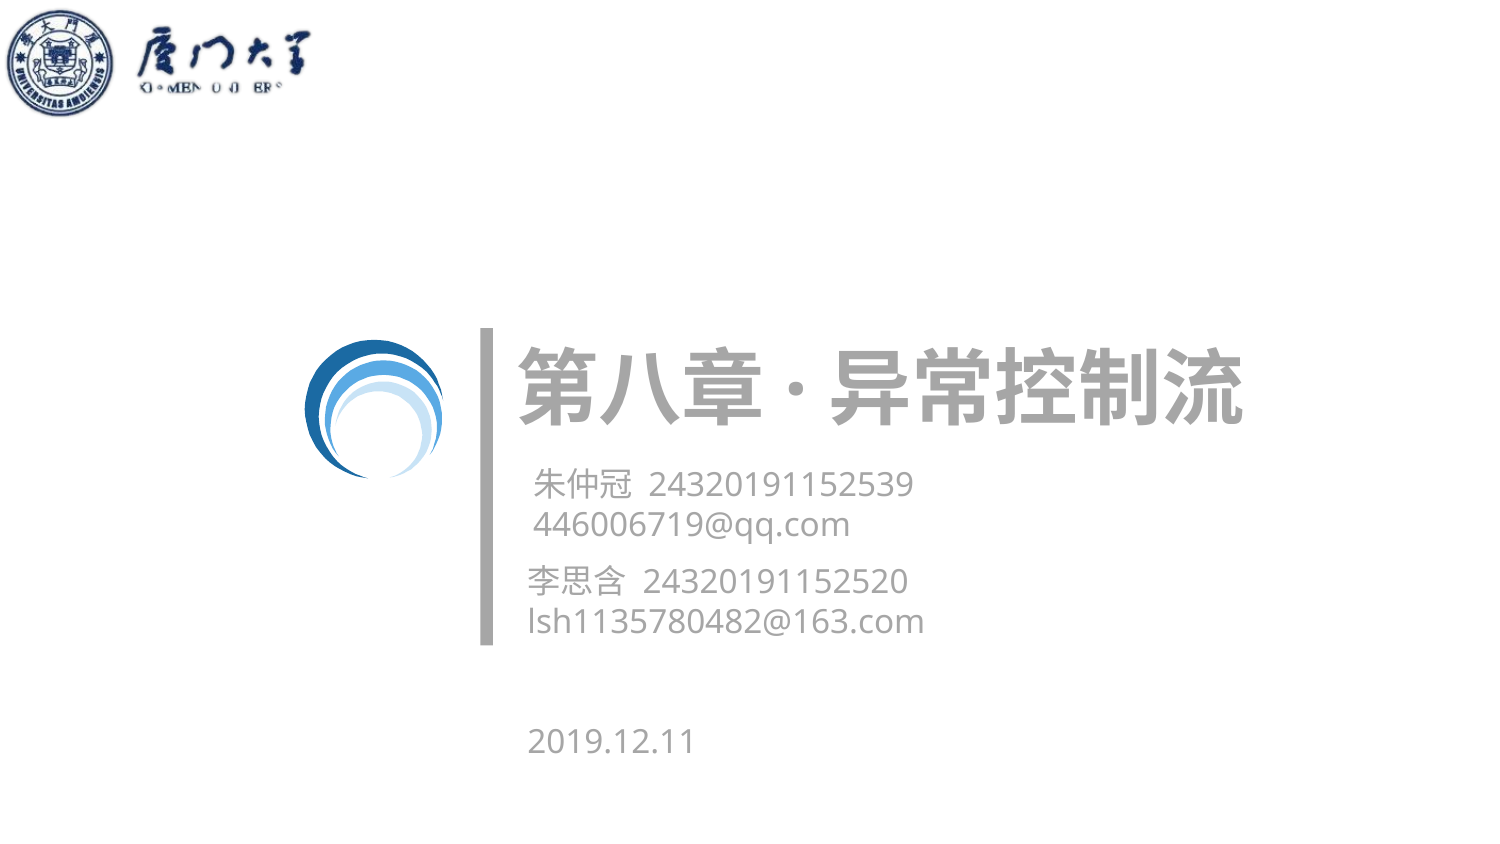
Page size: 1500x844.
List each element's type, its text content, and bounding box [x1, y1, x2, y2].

text_box 第八章·异常控制流 [500, 328, 1260, 443]
text_box 李思含 24320191152520 lsh1135780482@163.com 2019.12.11 [512, 553, 949, 768]
text_box [478, 326, 495, 647]
text_box 朱仲冠 24320191152539 446006719@qq.com [518, 456, 930, 553]
picture [4, 7, 313, 120]
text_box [304, 339, 444, 479]
